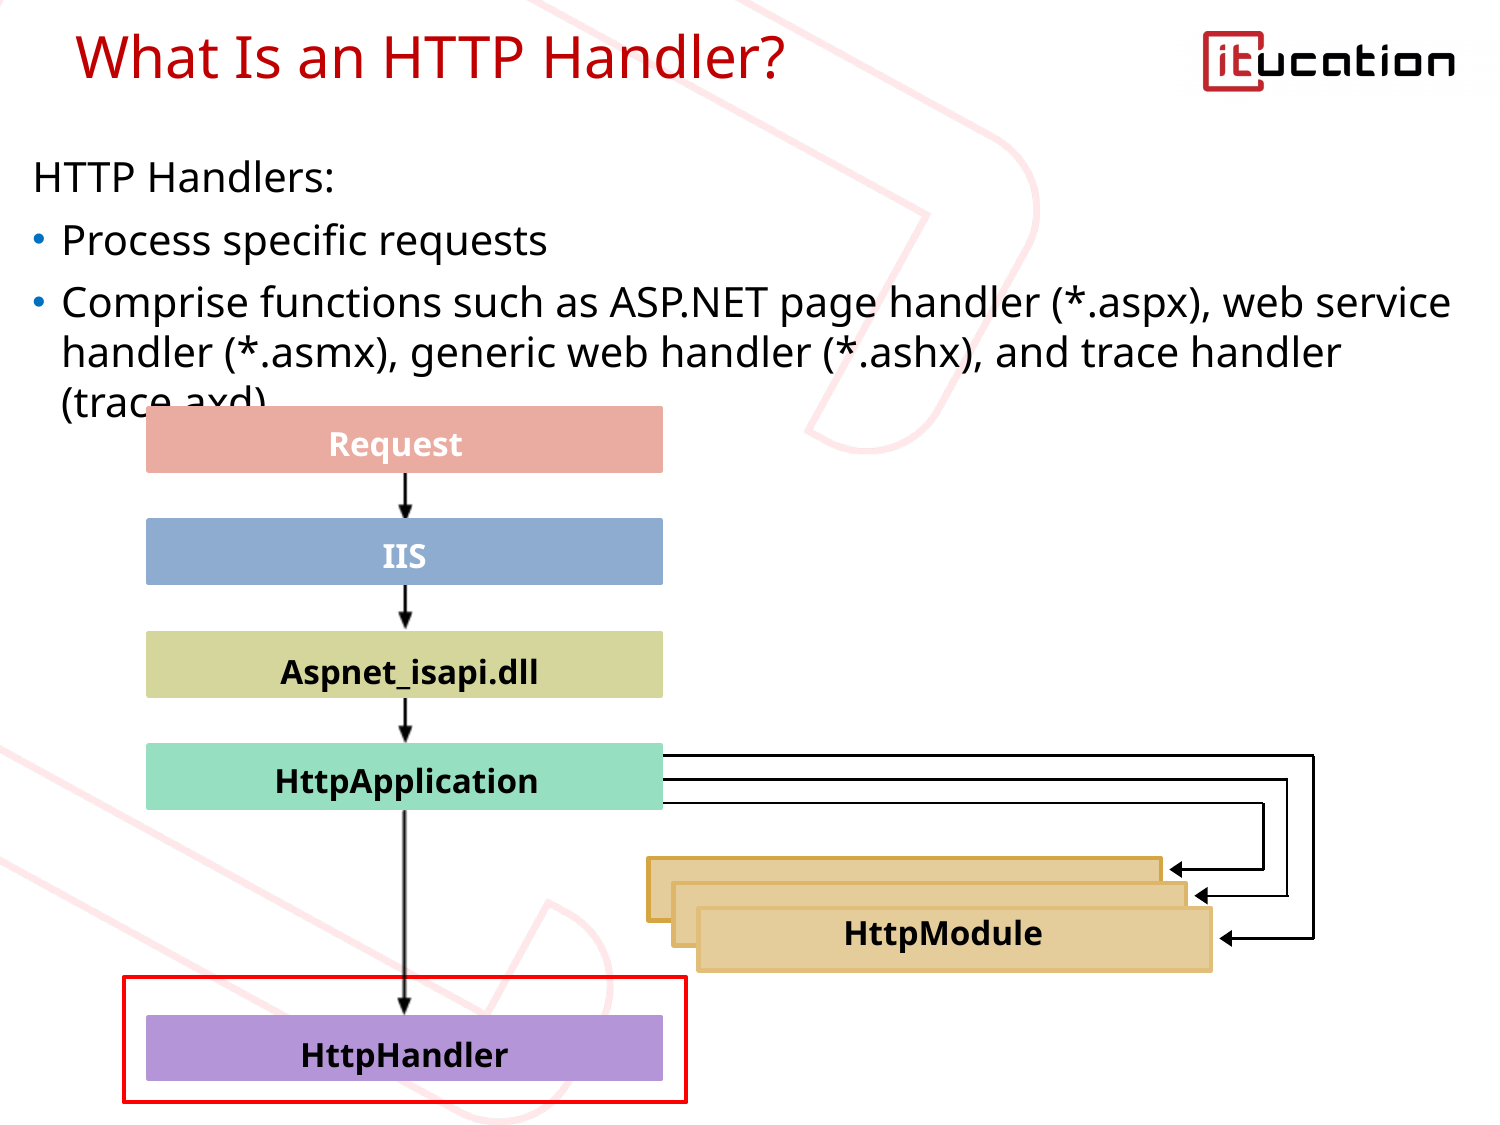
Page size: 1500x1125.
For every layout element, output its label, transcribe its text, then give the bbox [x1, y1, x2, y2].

text_box HTTP Handlers: Process specific requests Comprise functions such as ASP.NET page handler (*.aspx), web service handler (*.asmx), generic web handler (*.ashx), and trace handler (trace.axd) [32, 151, 1494, 996]
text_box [1215, 755, 1315, 948]
picture [1186, 31, 1500, 110]
text_box [122, 975, 688, 1104]
title What Is an HTTP Handler? [75, 0, 1186, 122]
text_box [148, 407, 1212, 1083]
